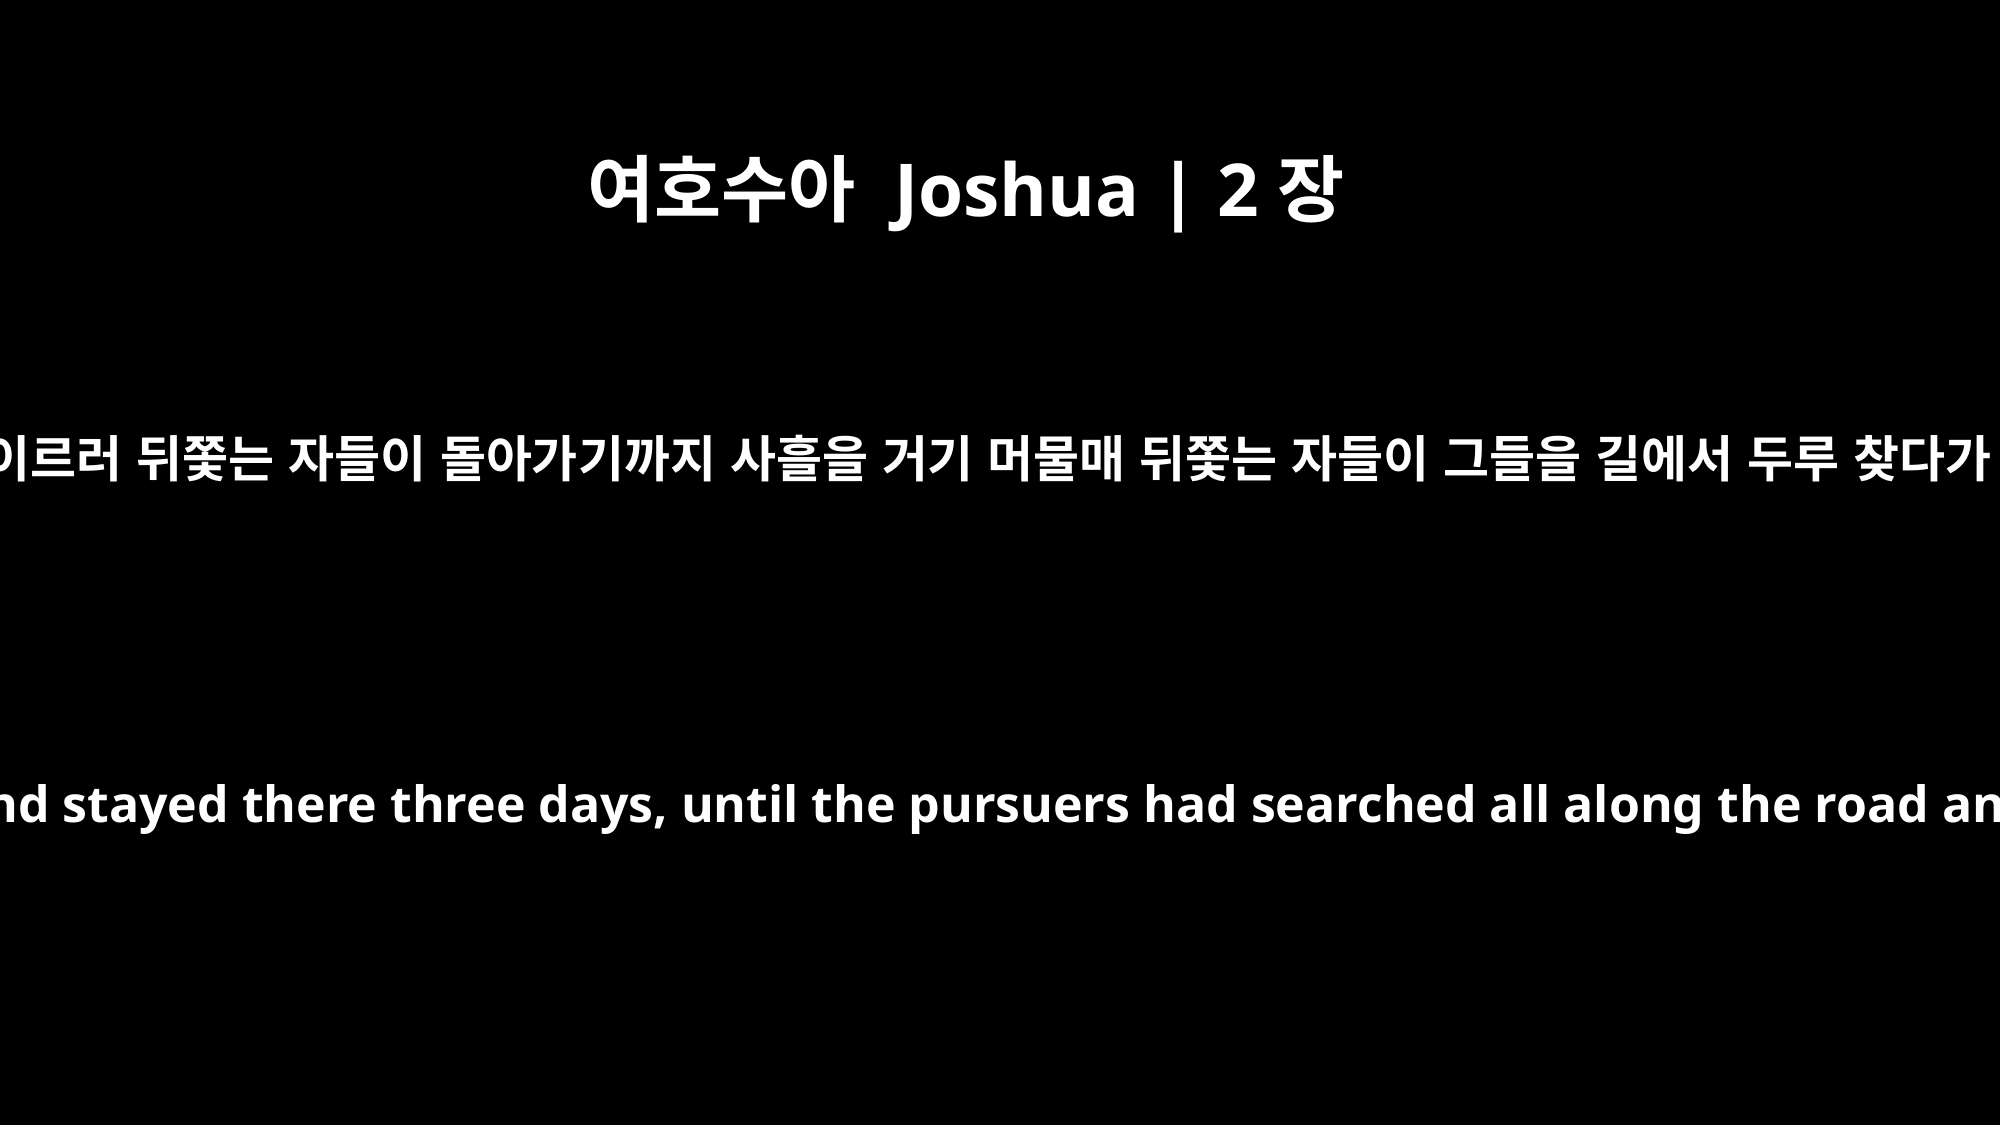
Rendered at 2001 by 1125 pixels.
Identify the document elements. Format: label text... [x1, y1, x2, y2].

text_box 22 그들이 가서 산에 이르러 뒤쫓는 자들이 돌아가기까지 사흘을 거기 머물매 뒤쫓는 자들이 그들을 길에서 두루 찾다가 찾지 못하니라 [0, 359, 2000, 495]
text_box When they left, they went into the hills and stayed there three days, until the pursuers had searched all along the road and returned without finding them. [0, 764, 2000, 840]
text_box 여호수아 Joshua | 2장 [572, 136, 1360, 239]
